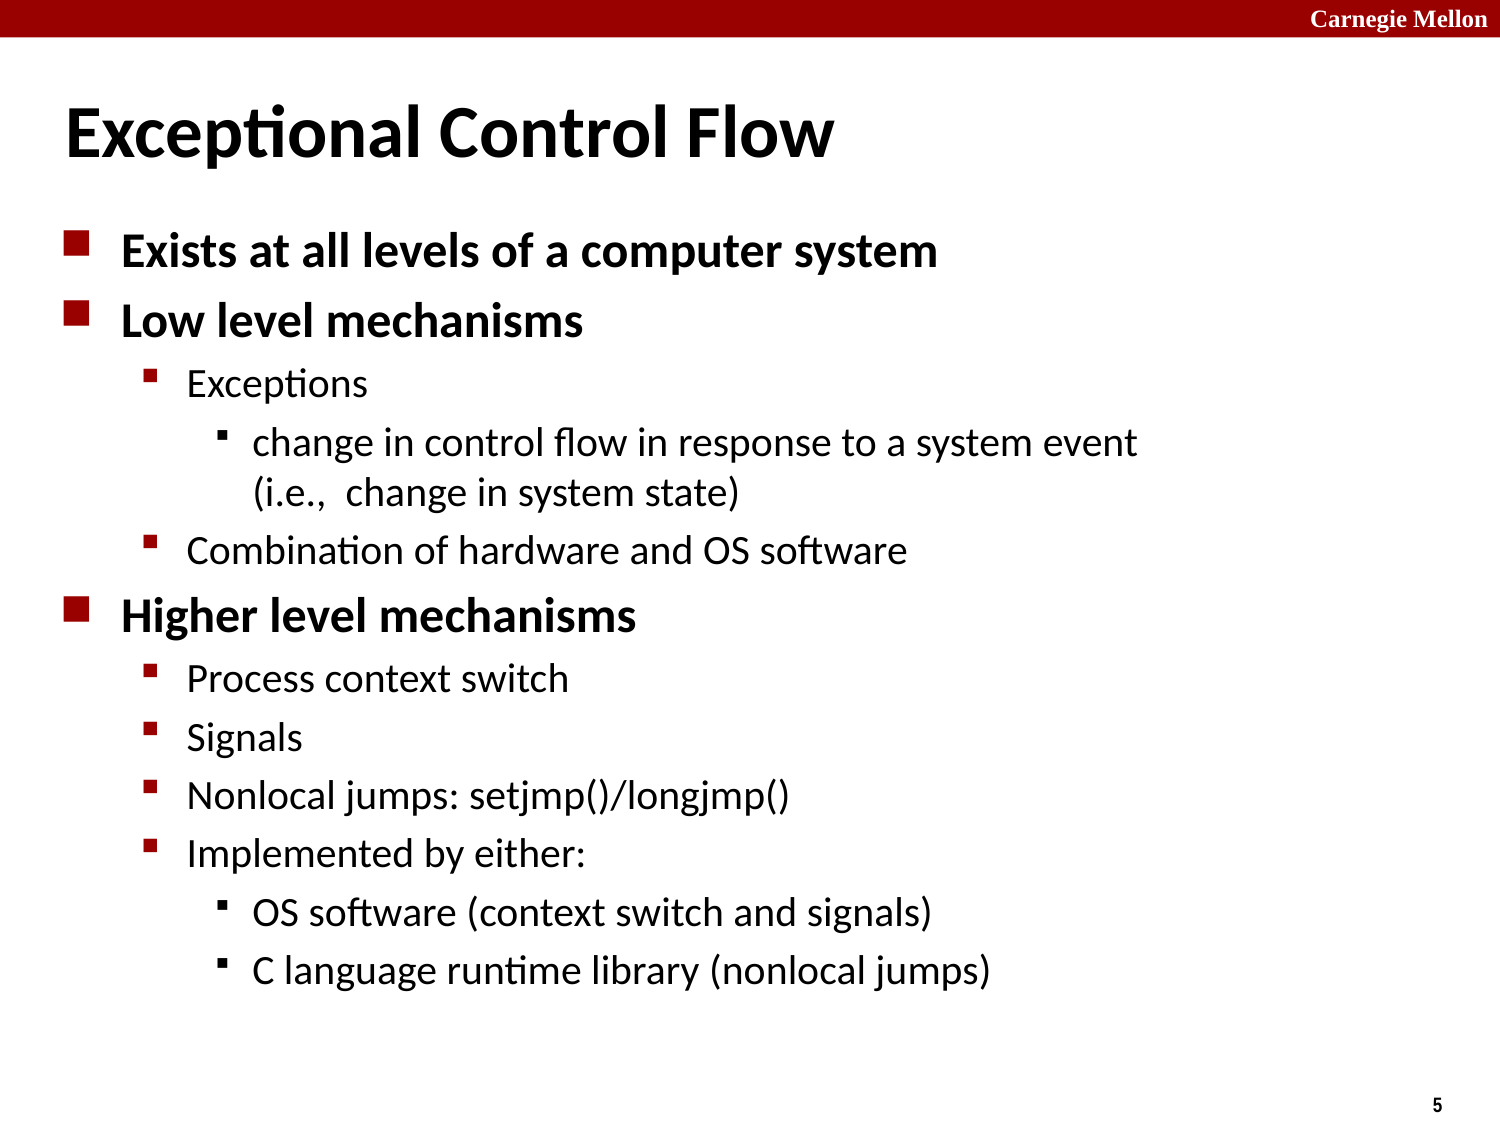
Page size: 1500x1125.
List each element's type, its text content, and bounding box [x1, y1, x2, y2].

title Exceptional Control Flow [49, 80, 1476, 176]
list Exists at all levels of a computer system Low level mechanisms Exceptions change in control flow in response to a system event (i.e., change in system state) Combination of hardware and OS software Higher level mechanisms Process context switch Signals Nonlocal jumps: setjmp()/longjmp() Implemented by either: OS software (context switch and signals) C language runtime library (nonlocal jumps) [49, 210, 1409, 1051]
